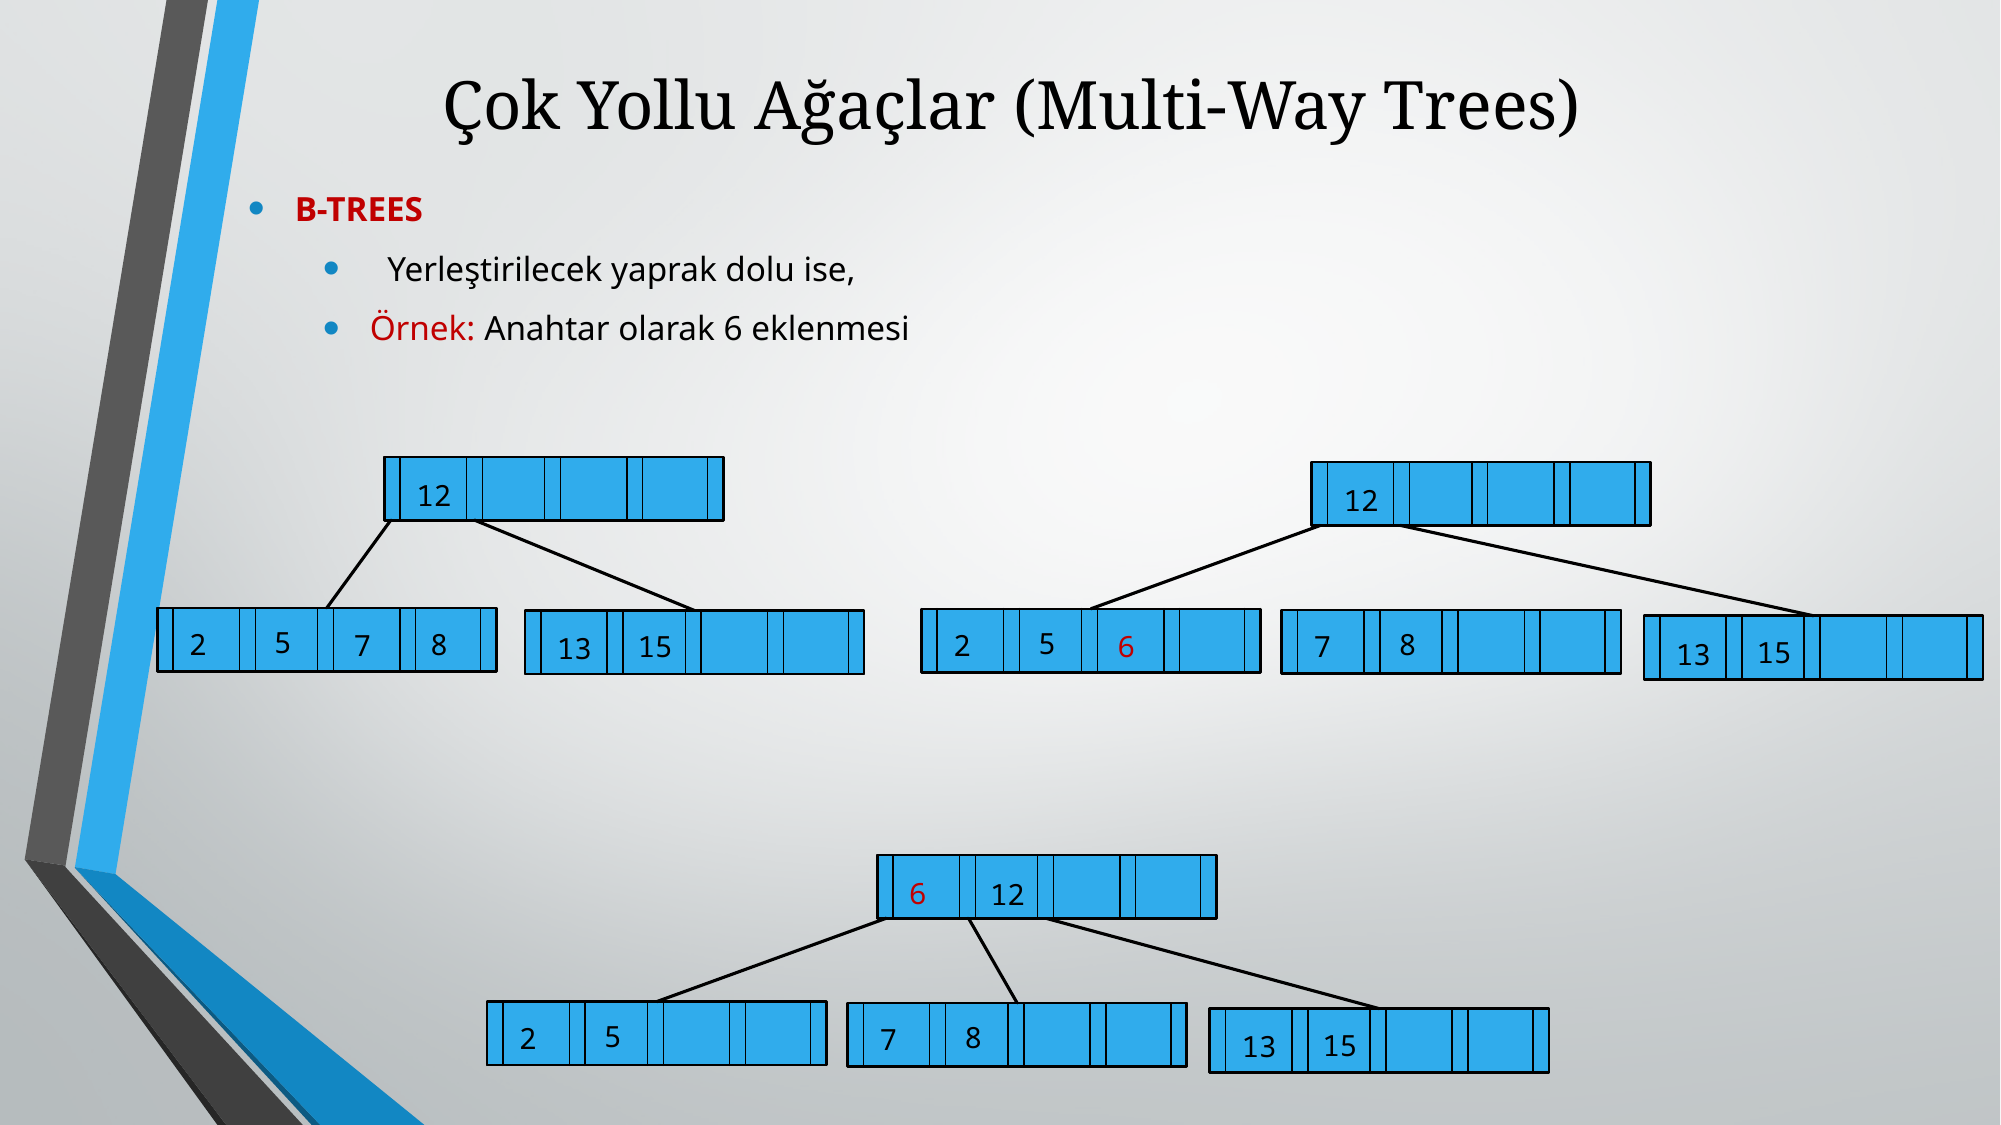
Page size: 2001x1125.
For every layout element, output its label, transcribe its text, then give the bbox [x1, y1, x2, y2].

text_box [921, 461, 1984, 687]
title Çok Yollu Ağaçlar (Multi-Way Trees) [232, 24, 1792, 160]
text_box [486, 854, 1550, 1080]
list B-TREES Yerleştirilecek yaprak dolu ise, Örnek: Anahtar olarak 6 eklenmesi [232, 160, 1864, 411]
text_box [156, 456, 865, 682]
